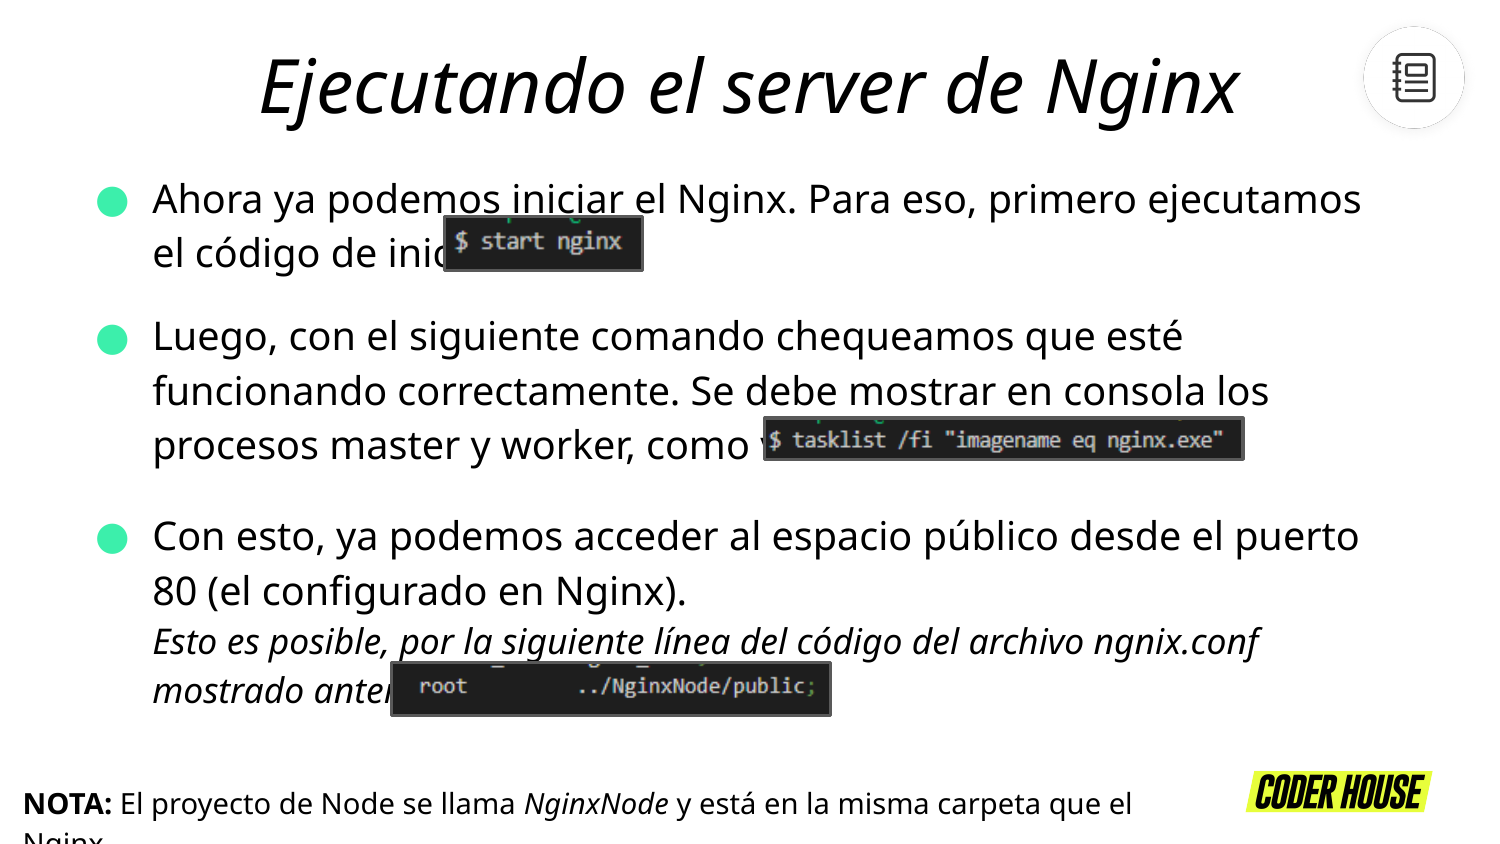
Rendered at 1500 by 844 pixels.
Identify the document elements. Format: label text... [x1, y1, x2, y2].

picture [766, 419, 1242, 459]
text_box Ejecutando el server de Nginx [193, 23, 1307, 149]
picture [1351, 14, 1477, 141]
picture [445, 218, 642, 270]
picture [1241, 764, 1437, 819]
text_box Luego, con el siguiente comando chequeamos que esté funcionando correctamente. Se debe mostrar en consola los procesos master y worker, como vimos anteriormente: [62, 288, 1413, 475]
text_box NOTA: El proyecto de Node se llama NginxNode y está en la misma carpeta que el Nginx. [7, 765, 1214, 844]
text_box Con esto, ya podemos acceder al espacio público desde el puerto 80 (el configurado en Nginx). Esto es posible, por la siguiente línea del código del archivo ngnix.conf mostrado anteriormente: [62, 488, 1413, 671]
text_box Ahora ya podemos iniciar el Nginx. Para eso, primero ejecutamos el código de inicio: [62, 151, 1413, 277]
picture [392, 663, 829, 715]
